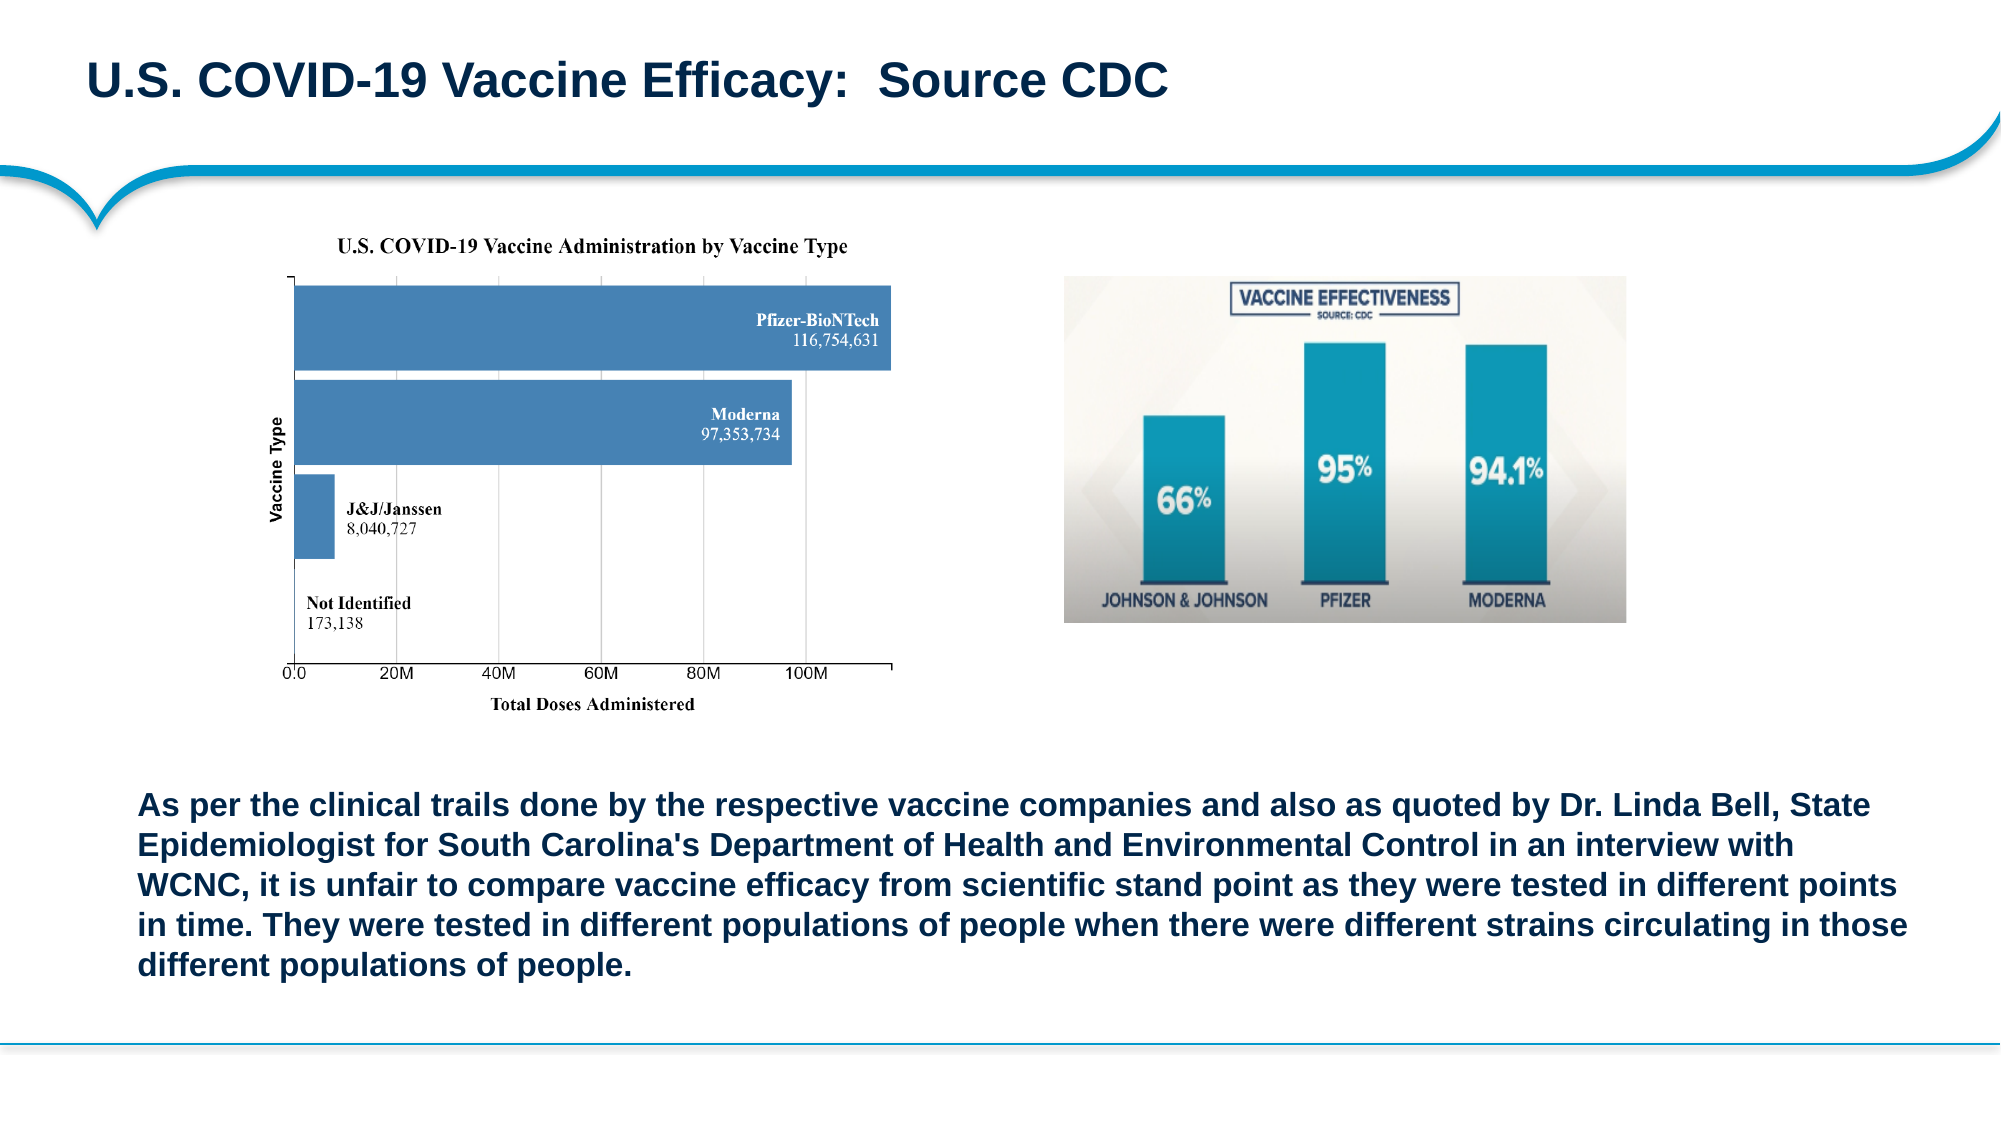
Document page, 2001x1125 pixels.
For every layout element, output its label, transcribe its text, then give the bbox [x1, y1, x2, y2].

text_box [1063, 276, 1627, 623]
title U.S. COVID-19 Vaccine Efficacy: Source CDC [37, 0, 1882, 165]
text_box As per the clinical trails done by the respective vaccine companies and also as quoted by Dr. Linda Bell, State Epidemiologist for South Carolina's Department of Health and Environmental Control in an interview with WCNC, it is unfair to compare vaccine efficacy from scientific stand point as they were tested in different points in time. They were tested in different populations of people when there were different strains circulating in those different populations of people. [122, 775, 1930, 1031]
picture [228, 205, 978, 736]
